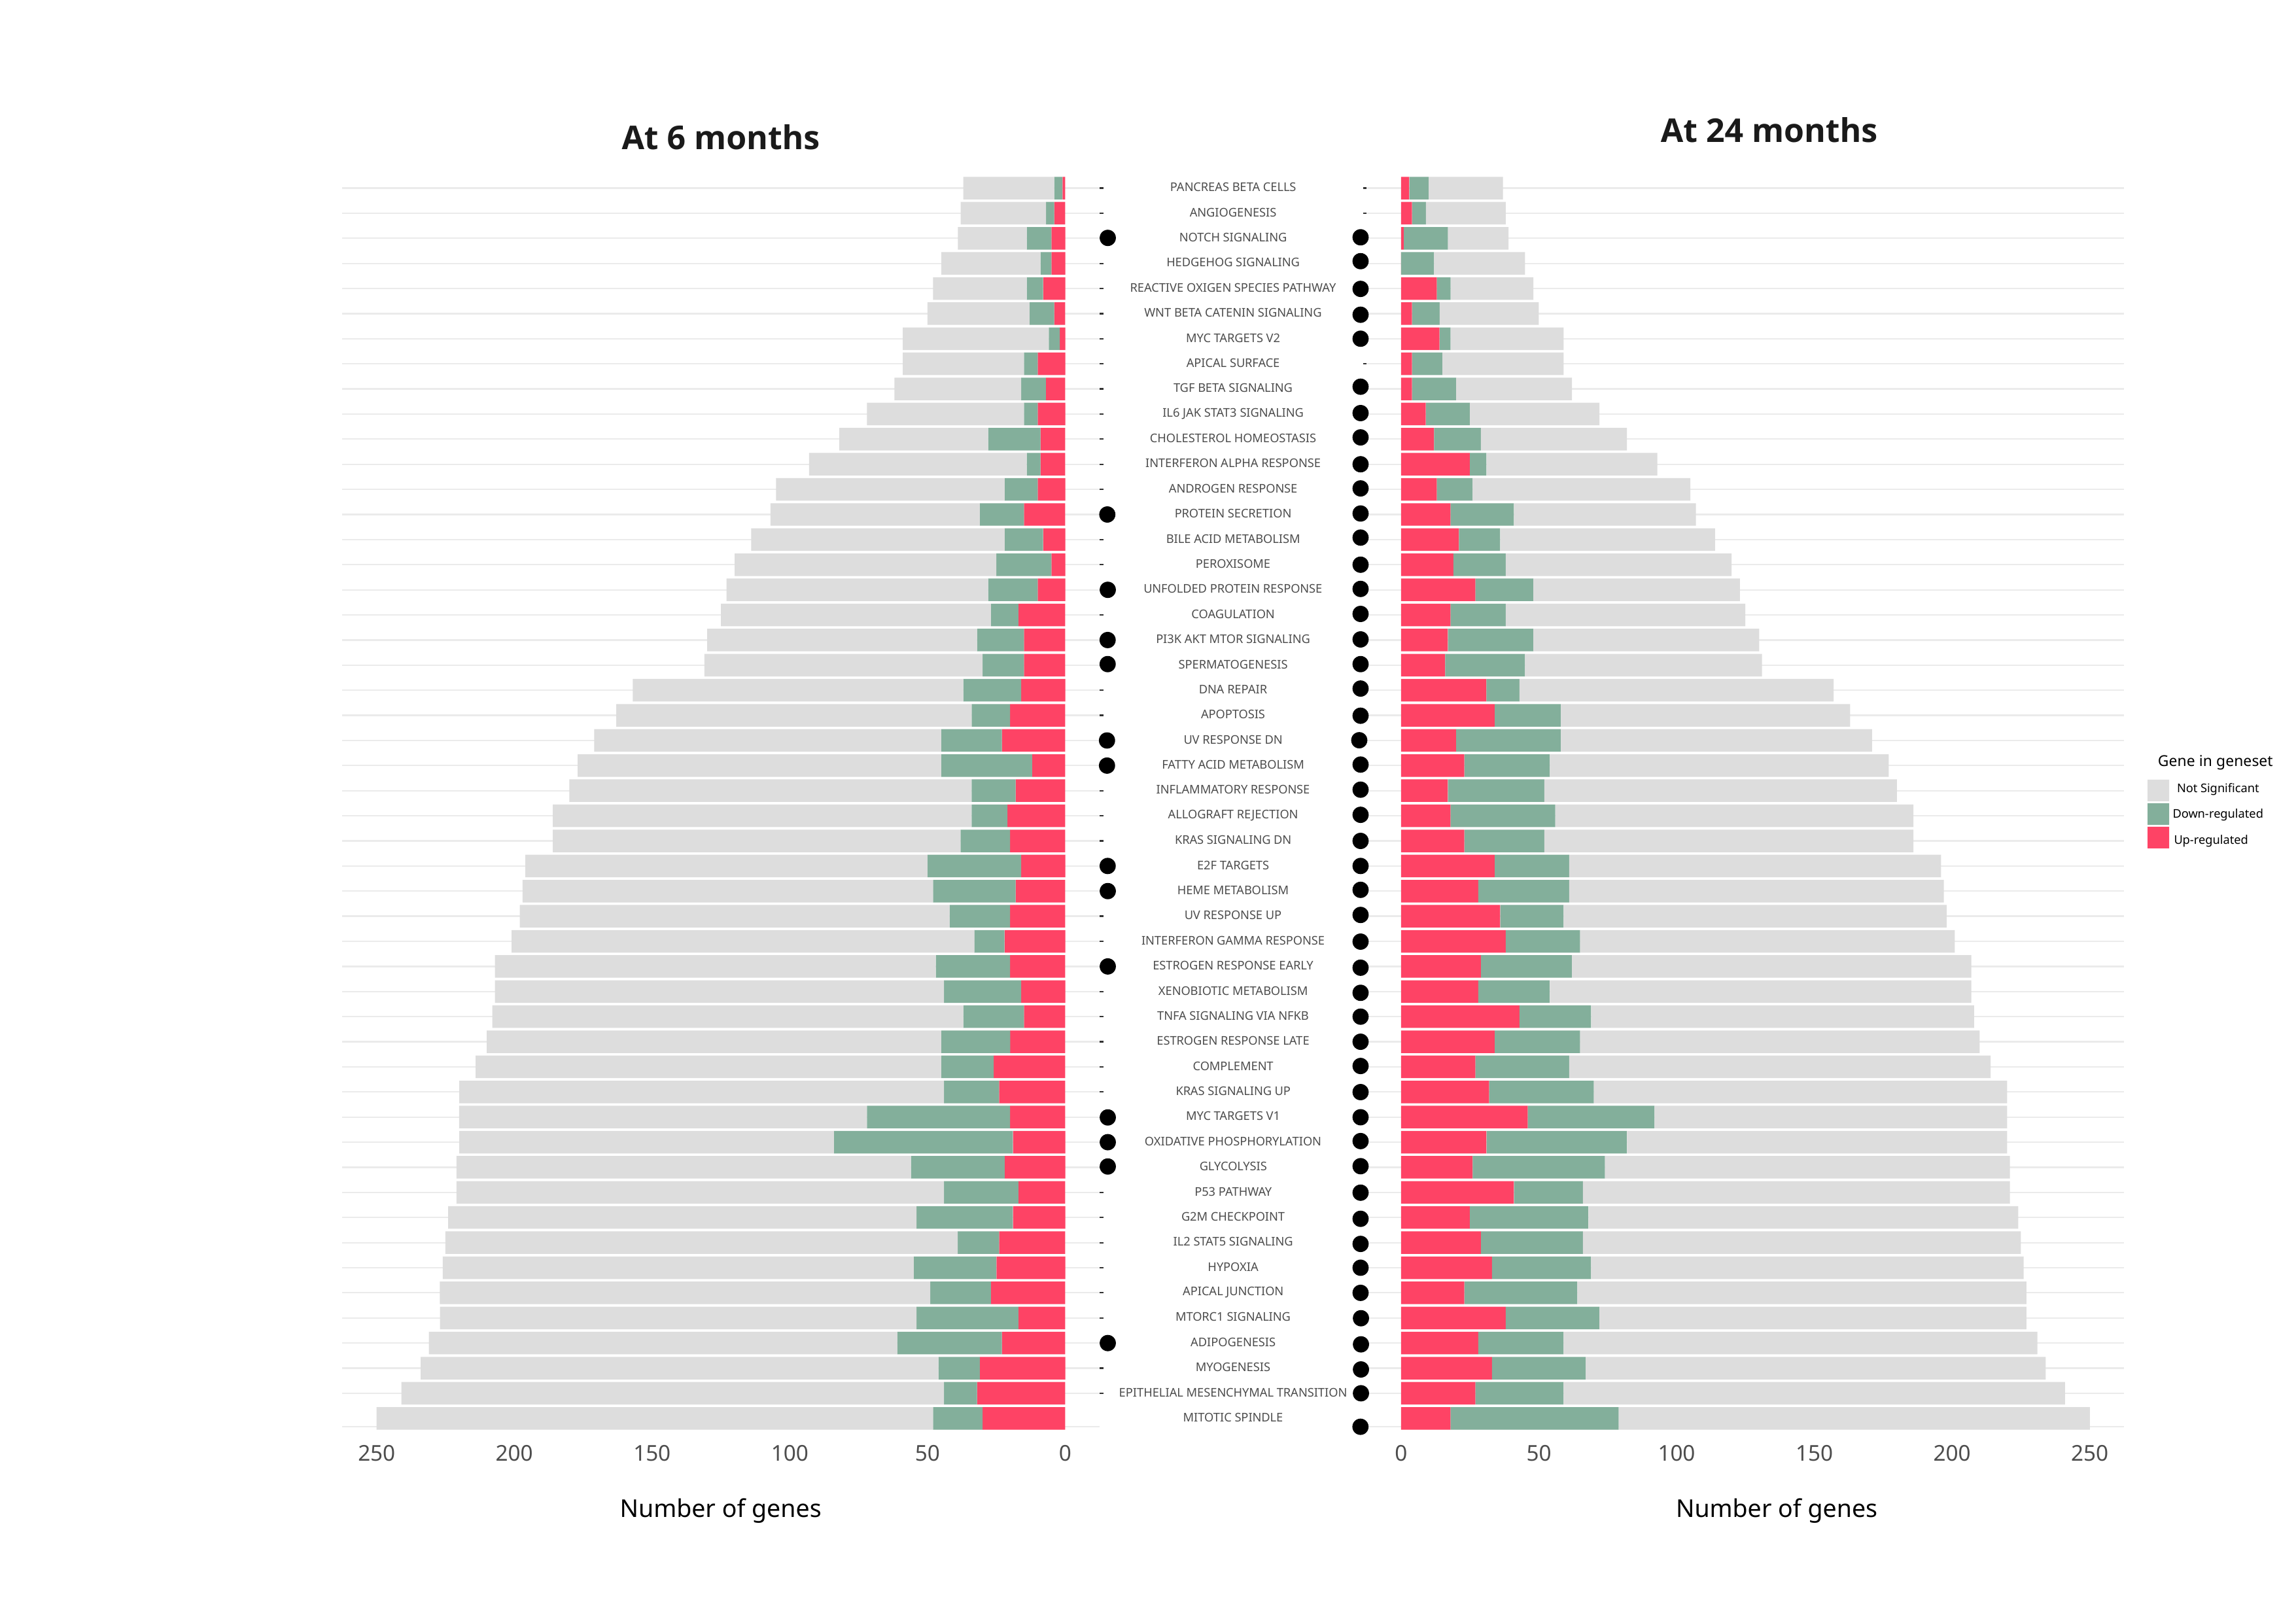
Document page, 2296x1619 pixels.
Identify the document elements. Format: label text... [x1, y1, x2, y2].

text_box [1027, 453, 1041, 476]
text_box [933, 880, 1016, 903]
text_box [1351, 504, 1370, 523]
text_box ADIPOGENESIS [1187, 1338, 1277, 1348]
text_box [1425, 201, 1506, 225]
text_box EPITHELIAL MESENCHYMAL TRANSITION [1111, 1389, 1352, 1398]
text_box [1434, 252, 1525, 275]
text_box [1351, 305, 1370, 324]
text_box [633, 678, 964, 702]
text_box [1436, 277, 1450, 300]
text_box [512, 930, 975, 953]
text_box [1400, 1281, 1464, 1304]
text_box 200 [1942, 1455, 1962, 1464]
text_box [941, 754, 1032, 777]
text_box [1351, 805, 1370, 825]
text_box [1445, 653, 1525, 677]
text_box [960, 201, 1047, 225]
text_box [1491, 1256, 1591, 1280]
text_box [1412, 302, 1439, 325]
text_box [1489, 1081, 1593, 1104]
text_box [1569, 854, 1941, 878]
text_box MYC TARGETS V1 [1181, 1112, 1283, 1121]
text_box [1400, 1156, 1472, 1179]
text_box [594, 729, 941, 752]
text_box [1400, 603, 1450, 627]
text_box [1580, 1030, 1980, 1053]
text_box [553, 804, 972, 827]
text_box [1582, 1231, 2021, 1254]
text_box [1351, 1234, 1370, 1254]
text_box [519, 905, 950, 928]
text_box [897, 1331, 1002, 1355]
text_box [964, 678, 1022, 702]
text_box [928, 854, 1022, 878]
text_box [1016, 779, 1066, 802]
text_box [941, 1030, 1011, 1053]
text_box [958, 1231, 1000, 1254]
text_box [1569, 880, 1944, 903]
text_box [941, 252, 1041, 275]
text_box [1475, 1055, 1569, 1079]
text_box [1439, 327, 1450, 351]
text_box [977, 629, 1024, 652]
text_box [1400, 227, 1404, 250]
text_box REACTIVE OXIGEN SPECIES PATHWAY [1122, 284, 1342, 293]
text_box TGF BETA SIGNALING [1168, 384, 1295, 393]
text_box [1448, 629, 1533, 652]
text_box [1495, 704, 1561, 727]
text_box [1013, 1130, 1066, 1154]
text_box [933, 277, 1027, 300]
text_box [487, 1030, 941, 1053]
text_box [1505, 603, 1746, 627]
text_box [1400, 1055, 1475, 1079]
text_box [1514, 503, 1696, 526]
text_box [1351, 1417, 1370, 1436]
text_box HEDGEHOG SIGNALING [1161, 258, 1302, 268]
text_box [1450, 277, 1534, 300]
text_box [1400, 905, 1500, 928]
text_box [1561, 729, 1872, 752]
text_box GLYCOLYSIS [1194, 1162, 1269, 1172]
text_box [1097, 731, 1117, 750]
text_box [1351, 706, 1370, 725]
text_box [1351, 629, 1370, 650]
text_box [1351, 329, 1370, 349]
text_box [1030, 302, 1054, 325]
text_box [945, 1181, 1018, 1204]
text_box [941, 729, 1002, 752]
text_box [1011, 905, 1066, 928]
text_box [1052, 553, 1066, 576]
text_box [1464, 1281, 1577, 1304]
text_box [1400, 252, 1434, 275]
text_box [1618, 1407, 2090, 1430]
text_box [1525, 653, 1762, 677]
text_box [1060, 327, 1066, 351]
text_box [1351, 1384, 1371, 1403]
text_box [1351, 856, 1370, 876]
text_box [1470, 402, 1600, 426]
text_box INFLAMMATORY RESPONSE [1150, 786, 1313, 795]
text_box [1400, 377, 1412, 400]
text_box [421, 1357, 939, 1380]
text_box [401, 1382, 945, 1405]
text_box [1569, 1055, 1991, 1079]
text_box APICAL JUNCTION [1177, 1287, 1286, 1297]
text_box [1038, 352, 1066, 375]
text_box SPERMATOGENESIS [1173, 660, 1291, 670]
text_box APOPTOSIS [1198, 710, 1266, 720]
text_box [2148, 826, 2170, 848]
text_box [1351, 377, 1370, 396]
text_box [1544, 779, 1897, 802]
text_box [1011, 1030, 1066, 1053]
text_box NOTCH SIGNALING [1174, 234, 1289, 243]
text_box [1351, 428, 1370, 447]
text_box [1400, 302, 1412, 325]
text_box [972, 779, 1016, 802]
text_box [1544, 829, 1914, 852]
text_box [1400, 829, 1464, 852]
text_box [839, 428, 988, 451]
text_box [1550, 980, 1972, 1003]
text_box Number of genes [610, 1488, 831, 1527]
text_box [1505, 553, 1732, 576]
text_box [914, 1256, 997, 1280]
text_box [1464, 754, 1550, 777]
text_box INTERFERON ALPHA RESPONSE [1139, 459, 1324, 469]
text_box [1572, 955, 1972, 978]
text_box [1018, 1306, 1066, 1330]
text_box [1514, 1181, 1582, 1204]
text_box [1450, 503, 1514, 526]
text_box [1351, 755, 1370, 775]
text_box [1481, 1231, 1582, 1254]
text_box [1098, 881, 1118, 901]
text_box [1400, 177, 1409, 200]
text_box [2139, 750, 2220, 857]
text_box [945, 1081, 1000, 1104]
text_box [726, 578, 988, 601]
text_box [522, 880, 933, 903]
text_box [1472, 478, 1691, 501]
text_box [2148, 779, 2170, 801]
text_box [867, 402, 1024, 426]
text_box [1022, 854, 1066, 878]
text_box [1533, 578, 1740, 601]
text_box [1400, 930, 1505, 953]
text_box BILE ACID METABOLISM [1160, 534, 1303, 544]
text_box [1500, 528, 1715, 551]
text_box [1351, 251, 1370, 271]
text_box [997, 1256, 1066, 1280]
text_box [834, 1130, 1013, 1154]
text_box [456, 1156, 911, 1179]
text_box [1400, 955, 1481, 978]
text_box [1480, 428, 1627, 451]
text_box [1351, 403, 1370, 423]
text_box ANGIOGENESIS [1185, 209, 1278, 218]
text_box UNFOLDED PROTEIN RESPONSE [1137, 585, 1327, 594]
text_box [525, 854, 928, 878]
text_box [1582, 1181, 2010, 1204]
text_box [1400, 553, 1453, 576]
text_box HYPOXIA [1204, 1263, 1259, 1272]
text_box ALLOGRAFT REJECTION [1162, 810, 1302, 820]
text_box INTERFERON GAMMA RESPONSE [1136, 937, 1328, 946]
text_box [1605, 1156, 2010, 1179]
text_box Up-regulated [2178, 836, 2244, 844]
text_box [1464, 829, 1544, 852]
text_box [997, 553, 1052, 576]
text_box [428, 1331, 897, 1355]
text_box [1654, 1105, 2008, 1128]
text_box [1481, 955, 1572, 978]
text_box [1016, 880, 1066, 903]
text_box [1400, 629, 1448, 652]
text_box [1098, 504, 1117, 525]
text_box [1022, 678, 1066, 702]
text_box [1400, 804, 1450, 827]
text_box [1054, 302, 1066, 325]
text_box [1486, 1130, 1627, 1154]
text_box [1351, 479, 1370, 498]
text_box [770, 503, 980, 526]
text_box MITOTIC SPINDLE [1177, 1414, 1286, 1423]
text_box [476, 1055, 941, 1079]
text_box [1351, 679, 1370, 699]
text_box [1450, 804, 1555, 827]
text_box [1098, 856, 1117, 876]
text_box [988, 578, 1038, 601]
text_box [917, 1306, 1018, 1330]
text_box [1011, 1105, 1066, 1128]
text_box [950, 905, 1011, 928]
text_box [616, 704, 972, 727]
text_box [1505, 930, 1580, 953]
text_box [1400, 402, 1425, 426]
text_box [440, 1306, 917, 1330]
text_box [1412, 377, 1456, 400]
text_box [1400, 1256, 1491, 1280]
text_box [1472, 1156, 1605, 1179]
text_box [1351, 905, 1370, 925]
text_box [903, 327, 1049, 351]
text_box Number of genes [1666, 1488, 1888, 1527]
text_box OXIDATIVE PHOSPHORYLATION [1138, 1138, 1326, 1147]
text_box [1049, 327, 1060, 351]
text_box [1043, 277, 1066, 300]
text_box [1456, 729, 1561, 752]
text_box [751, 528, 1005, 551]
text_box [1400, 1030, 1495, 1053]
text_box P53 PATHWAY [1190, 1188, 1274, 1197]
text_box [977, 1382, 1066, 1405]
text_box G2M CHECKPOINT [1176, 1213, 1287, 1222]
text_box [1027, 227, 1052, 250]
text_box [1351, 1157, 1370, 1176]
text_box [1351, 931, 1370, 952]
text_box [936, 955, 1011, 978]
text_box [1495, 1030, 1580, 1053]
text_box [1448, 779, 1544, 802]
text_box [1098, 654, 1117, 674]
text_box [1519, 678, 1834, 702]
text_box [1002, 1331, 1066, 1355]
text_box [1098, 1157, 1118, 1176]
text_box [1450, 603, 1505, 627]
text_box [492, 1005, 964, 1028]
text_box [1459, 528, 1500, 551]
text_box [1054, 201, 1066, 225]
text_box ANDROGEN RESPONSE [1164, 485, 1299, 494]
text_box [1627, 1130, 2008, 1154]
text_box [1400, 201, 1412, 225]
text_box [1586, 1357, 2046, 1380]
text_box [994, 1055, 1066, 1079]
text_box [1047, 201, 1054, 225]
text_box [1041, 428, 1066, 451]
text_box [1436, 478, 1472, 501]
text_box [1400, 1005, 1519, 1028]
text_box Down-regulated [2202, 810, 2234, 819]
text_box [1400, 1105, 1527, 1128]
text_box [1098, 580, 1118, 600]
text_box [459, 1081, 945, 1104]
text_box [1351, 579, 1370, 599]
text_box [1097, 756, 1117, 775]
text_box [1400, 1407, 1450, 1430]
text_box [1478, 880, 1569, 903]
text_box [1400, 653, 1445, 677]
text_box [1425, 402, 1470, 426]
text_box [1024, 1005, 1066, 1028]
text_box [1478, 980, 1550, 1003]
text_box [1008, 804, 1066, 827]
text_box [1351, 983, 1370, 1003]
text_box [1400, 729, 1456, 752]
text_box IL6 JAK STAT3 SIGNALING [1157, 408, 1306, 419]
text_box [2178, 809, 2209, 818]
text_box [991, 1281, 1066, 1304]
text_box [1351, 1209, 1370, 1228]
text_box [1098, 630, 1117, 650]
text_box [1400, 880, 1478, 903]
text_box KRAS SIGNALING DN [1170, 836, 1293, 845]
text_box [445, 1231, 958, 1254]
text_box PROTEIN SECRETION [1169, 510, 1295, 519]
text_box [1351, 1007, 1370, 1026]
text_box [1013, 1206, 1066, 1229]
text_box PEROXISOME [1191, 560, 1272, 569]
text_box [1024, 402, 1038, 426]
text_box [894, 377, 1022, 400]
text_box [917, 1206, 1013, 1229]
text_box [735, 553, 997, 576]
text_box [980, 503, 1024, 526]
text_box [495, 980, 945, 1003]
text_box [2148, 803, 2170, 825]
text_box [1351, 1308, 1371, 1328]
text_box 250 [2080, 1455, 2100, 1464]
text_box [1588, 1206, 2019, 1229]
text_box [911, 1156, 1005, 1179]
text_box [972, 704, 1011, 727]
text_box [1400, 1306, 1505, 1330]
text_box FATTY ACID METABOLISM [1155, 761, 1309, 770]
text_box 100 [1667, 1455, 1686, 1464]
text_box [927, 302, 1030, 325]
text_box [1351, 1032, 1370, 1052]
text_box [1351, 654, 1370, 674]
text_box [1351, 831, 1370, 851]
text_box [1052, 227, 1066, 250]
text_box [1412, 352, 1442, 375]
text_box [1577, 1281, 2026, 1304]
text_box [1351, 1082, 1370, 1102]
text_box [1000, 1231, 1066, 1254]
text_box [459, 1105, 867, 1128]
text_box [1486, 453, 1658, 476]
text_box [1351, 528, 1370, 548]
text_box [1475, 1382, 1563, 1405]
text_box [366, 1455, 1069, 1464]
text_box [964, 1005, 1024, 1028]
text_box [448, 1206, 917, 1229]
text_box [376, 1407, 933, 1430]
text_box [1400, 503, 1450, 526]
text_box [931, 1281, 991, 1304]
text_box [1098, 1333, 1118, 1353]
text_box [1351, 880, 1370, 899]
text_box [1024, 352, 1038, 375]
text_box [988, 428, 1041, 451]
text_box [1400, 980, 1478, 1003]
text_box [1400, 678, 1486, 702]
text_box XENOBIOTIC METABOLISM [1152, 986, 1312, 996]
text_box [1400, 754, 1464, 777]
text_box [1098, 956, 1118, 976]
text_box [1475, 578, 1533, 601]
text_box [1580, 930, 1955, 953]
text_box [1351, 1258, 1370, 1278]
text_box [1400, 1181, 1514, 1204]
text_box Not Significant [2200, 783, 2236, 795]
text_box [1563, 1331, 2038, 1355]
text_box [933, 1407, 983, 1430]
text_box HEME METABOLISM [1172, 886, 1292, 896]
text_box CHOLESTEROL HOMEOSTASIS [1143, 434, 1320, 444]
text_box [1038, 402, 1066, 426]
text_box [1022, 377, 1046, 400]
text_box [1063, 177, 1066, 200]
text_box 0 [1398, 1455, 1404, 1464]
text_box [1500, 905, 1563, 928]
text_box [1011, 955, 1066, 978]
text_box [1404, 227, 1448, 250]
text_box [1456, 377, 1573, 400]
text_box [1599, 1306, 2026, 1330]
text_box [1450, 1407, 1618, 1430]
text_box [776, 478, 1005, 501]
text_box [553, 829, 961, 852]
text_box [1349, 731, 1369, 750]
text_box [1470, 1206, 1588, 1229]
text_box [1495, 854, 1569, 878]
text_box [456, 1181, 945, 1204]
text_box WNT BETA CATENIN SIGNALING [1138, 309, 1326, 318]
text_box [1005, 528, 1043, 551]
text_box [1032, 754, 1066, 777]
text_box [1005, 478, 1038, 501]
text_box [1098, 1132, 1118, 1152]
text_box [1412, 201, 1425, 225]
text_box [1351, 1107, 1370, 1127]
text_box [1400, 1357, 1491, 1380]
text_box [1486, 678, 1519, 702]
text_box [1505, 1306, 1599, 1330]
text_box [459, 1130, 834, 1154]
text_box [1351, 780, 1370, 799]
text_box [1563, 1382, 2065, 1405]
text_box DNA REPAIR [1194, 686, 1268, 695]
text_box TNFA SIGNALING VIA NFKB [1152, 1012, 1312, 1021]
text_box [961, 829, 1011, 852]
text_box [495, 955, 936, 978]
text_box [1018, 1181, 1066, 1204]
text_box MYC TARGETS V2 [1181, 334, 1283, 343]
text_box [578, 754, 941, 777]
text_box [1351, 1283, 1370, 1302]
text_box [1024, 629, 1066, 652]
text_box [983, 1407, 1066, 1430]
text_box [1005, 1156, 1066, 1179]
text_box PANCREAS BETA CELLS [1164, 183, 1300, 192]
text_box [1400, 327, 1439, 351]
text_box [809, 453, 1027, 476]
text_box [1450, 327, 1564, 351]
text_box [1527, 1105, 1654, 1128]
text_box [1005, 930, 1066, 953]
text_box [1022, 980, 1066, 1003]
text_box [1550, 754, 1889, 777]
text_box [980, 1357, 1066, 1380]
text_box [1439, 302, 1539, 325]
text_box [1561, 704, 1851, 727]
text_box [569, 779, 972, 802]
text_box [1098, 1107, 1118, 1127]
text_box [903, 352, 1024, 375]
text_box UV RESPONSE DN [1179, 736, 1284, 745]
text_box [1470, 453, 1486, 476]
text_box [1000, 1081, 1066, 1104]
text_box [1011, 704, 1066, 727]
text_box [1038, 578, 1066, 601]
text_box [1351, 555, 1370, 574]
text_box [1400, 1130, 1486, 1154]
text_box [1400, 1081, 1489, 1104]
text_box [945, 980, 1022, 1003]
text_box [1351, 958, 1370, 977]
text_box [1400, 478, 1436, 501]
text_box [1351, 1334, 1371, 1354]
text_box [975, 930, 1005, 953]
text_box [1002, 729, 1066, 752]
text_box [1041, 252, 1052, 275]
text_box [707, 629, 977, 652]
text_box [1024, 503, 1066, 526]
text_box [1351, 228, 1370, 247]
text_box MTORC1 SIGNALING [1171, 1313, 1293, 1323]
text_box [1409, 177, 1429, 200]
text_box [963, 177, 1054, 200]
text_box [440, 1281, 931, 1304]
text_box [1043, 528, 1066, 551]
text_box [1041, 453, 1066, 476]
text_box [972, 804, 1008, 827]
text_box At 24 months [1684, 137, 1854, 148]
text_box [1400, 277, 1436, 300]
text_box [704, 653, 983, 677]
text_box [1098, 228, 1118, 248]
text_box COAGULATION [1186, 610, 1278, 619]
text_box [1027, 277, 1043, 300]
text_box [1351, 1056, 1370, 1076]
text_box [1453, 553, 1505, 576]
text_box [983, 653, 1024, 677]
text_box MYOGENESIS [1191, 1363, 1272, 1372]
text_box [1429, 177, 1503, 200]
text_box 150 [1805, 1455, 1824, 1464]
text_box [1478, 1331, 1563, 1355]
text_box [1591, 1256, 2024, 1280]
text_box [1052, 252, 1066, 275]
text_box [1434, 428, 1480, 451]
text_box [941, 1055, 994, 1079]
text_box [1400, 453, 1470, 476]
text_box [721, 603, 991, 627]
text_box Gene in geneset [2146, 757, 2285, 766]
text_box [1591, 1005, 1974, 1028]
text_box [1351, 279, 1370, 299]
text_box [1400, 352, 1412, 375]
text_box [1351, 455, 1370, 474]
text_box ESTROGEN RESPONSE EARLY [1147, 962, 1317, 971]
text_box [1400, 1382, 1475, 1405]
text_box [1400, 528, 1459, 551]
text_box [1400, 854, 1495, 878]
text_box [1555, 804, 1914, 827]
text_box [1448, 227, 1509, 250]
text_box [1400, 1331, 1478, 1355]
text_box [1046, 377, 1066, 400]
text_box [1024, 653, 1066, 677]
text_box [1593, 1081, 2008, 1104]
text_box [1400, 578, 1475, 601]
text_box PI3K AKT MTOR SIGNALING [1151, 635, 1312, 644]
text_box KRAS SIGNALING UP [1172, 1087, 1292, 1096]
text_box [1351, 604, 1370, 624]
text_box [1491, 1357, 1586, 1380]
text_box ESTROGEN RESPONSE LATE [1151, 1037, 1313, 1046]
text_box [1351, 1183, 1370, 1202]
text_box IL2 STAT5 SIGNALING [1168, 1238, 1295, 1247]
text_box [1351, 1359, 1371, 1380]
text_box [1400, 1206, 1470, 1229]
text_box [442, 1256, 914, 1280]
text_box [1054, 177, 1063, 200]
text_box [945, 1382, 977, 1405]
text_box [867, 1105, 1011, 1128]
text_box [1400, 704, 1495, 727]
text_box At 6 months [635, 145, 807, 156]
text_box [1400, 1231, 1481, 1254]
text_box UV RESPONSE UP [1180, 911, 1283, 920]
text_box [991, 603, 1018, 627]
text_box APICAL SURFACE [1181, 359, 1282, 368]
text_box E2F TARGETS [1192, 861, 1272, 871]
text_box [1038, 478, 1066, 501]
text_box 50 [1532, 1455, 1546, 1464]
text_box COMPLEMENT [1187, 1062, 1276, 1071]
text_box [1400, 428, 1434, 451]
text_box [1533, 629, 1760, 652]
text_box [1563, 905, 1947, 928]
text_box [958, 227, 1027, 250]
text_box [939, 1357, 980, 1380]
text_box [1351, 1131, 1370, 1151]
text_box [1011, 829, 1066, 852]
text_box [1018, 603, 1066, 627]
text_box [1519, 1005, 1591, 1028]
text_box [1442, 352, 1564, 375]
